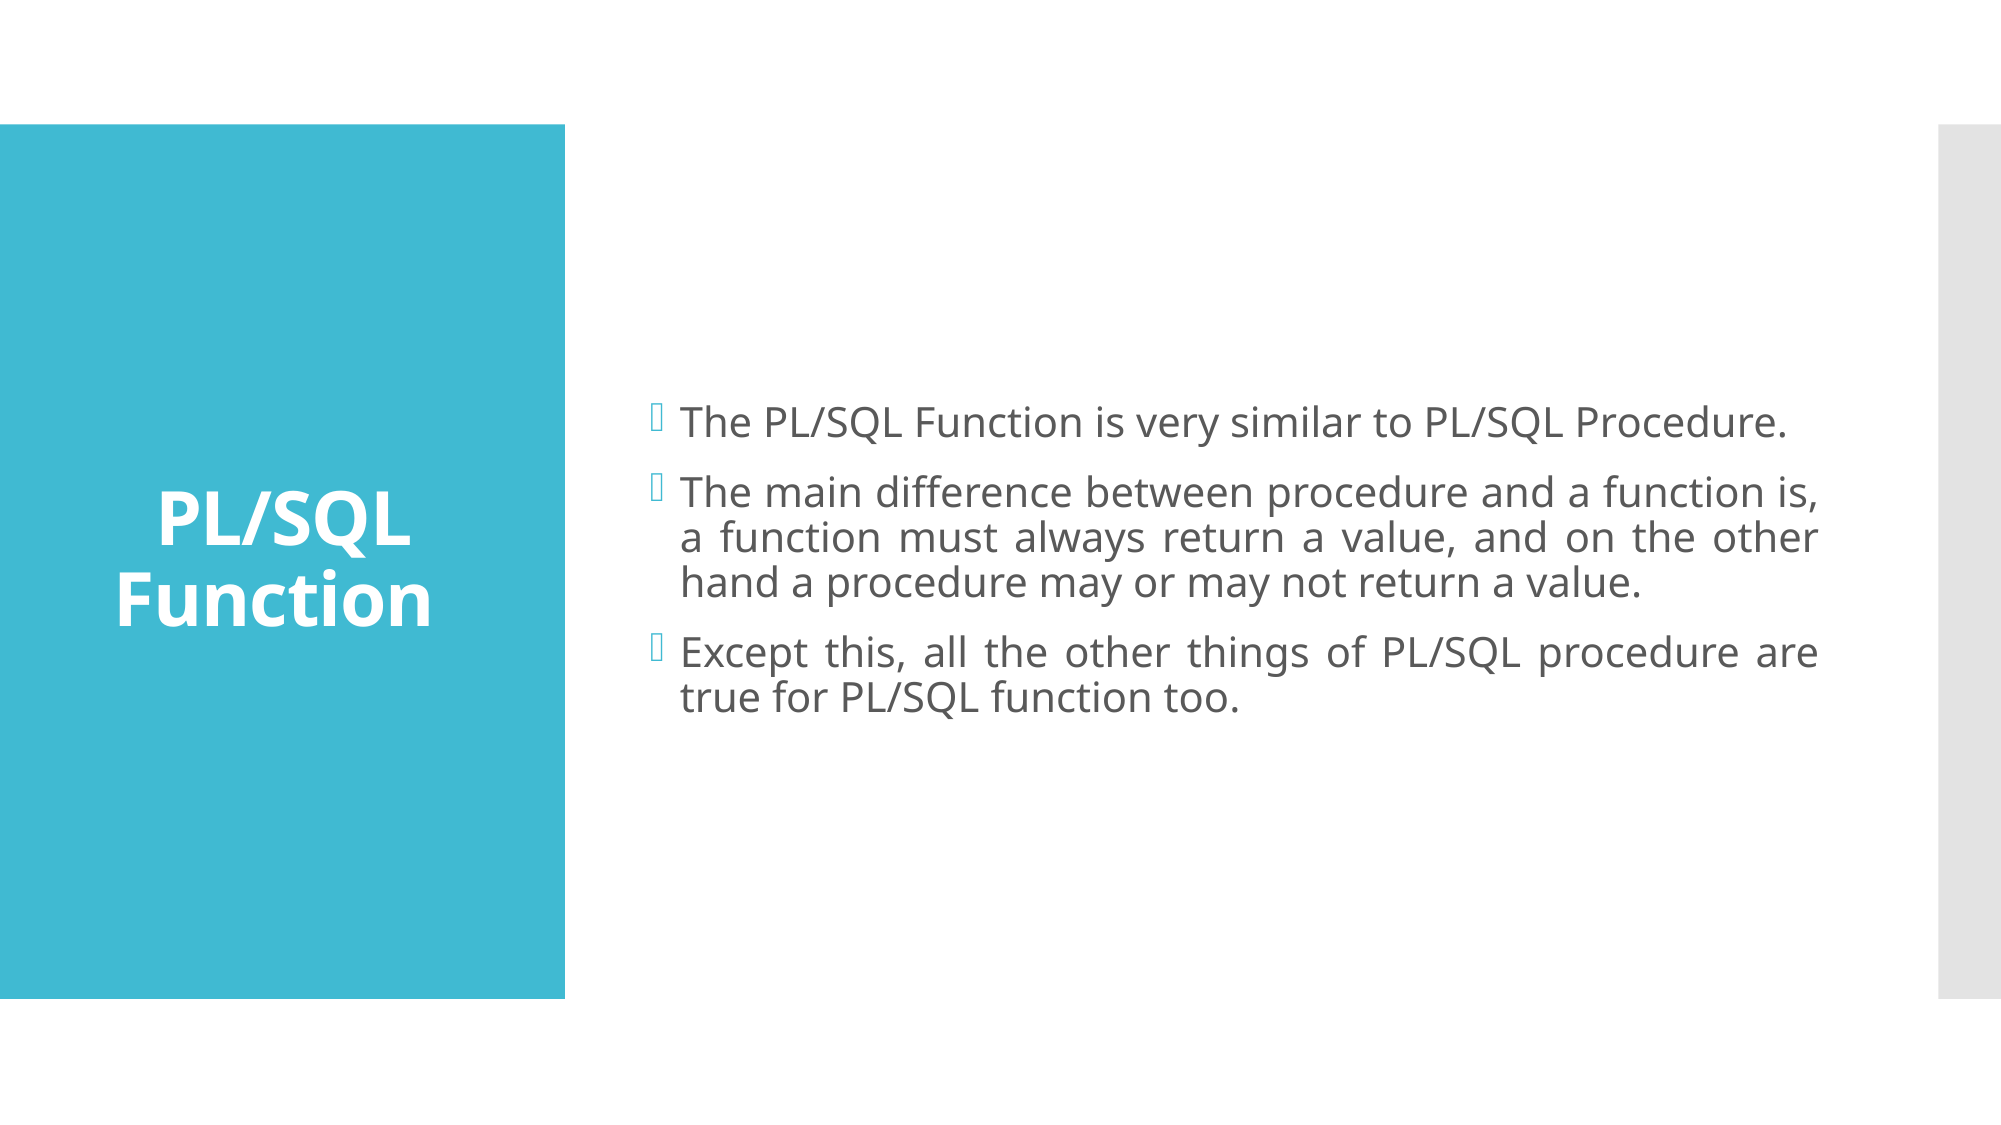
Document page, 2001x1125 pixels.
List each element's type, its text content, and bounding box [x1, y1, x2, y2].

list The PL/SQL Function is very similar to PL/SQL Procedure. The main difference between procedure and a function is, a function must always return a value, and on the other hand a procedure may or may not return a value. Except this, all the other things of PL/SQL procedure are true for PL/SQL function too. [634, 141, 1835, 982]
title PL/SQL Function [41, 184, 525, 940]
